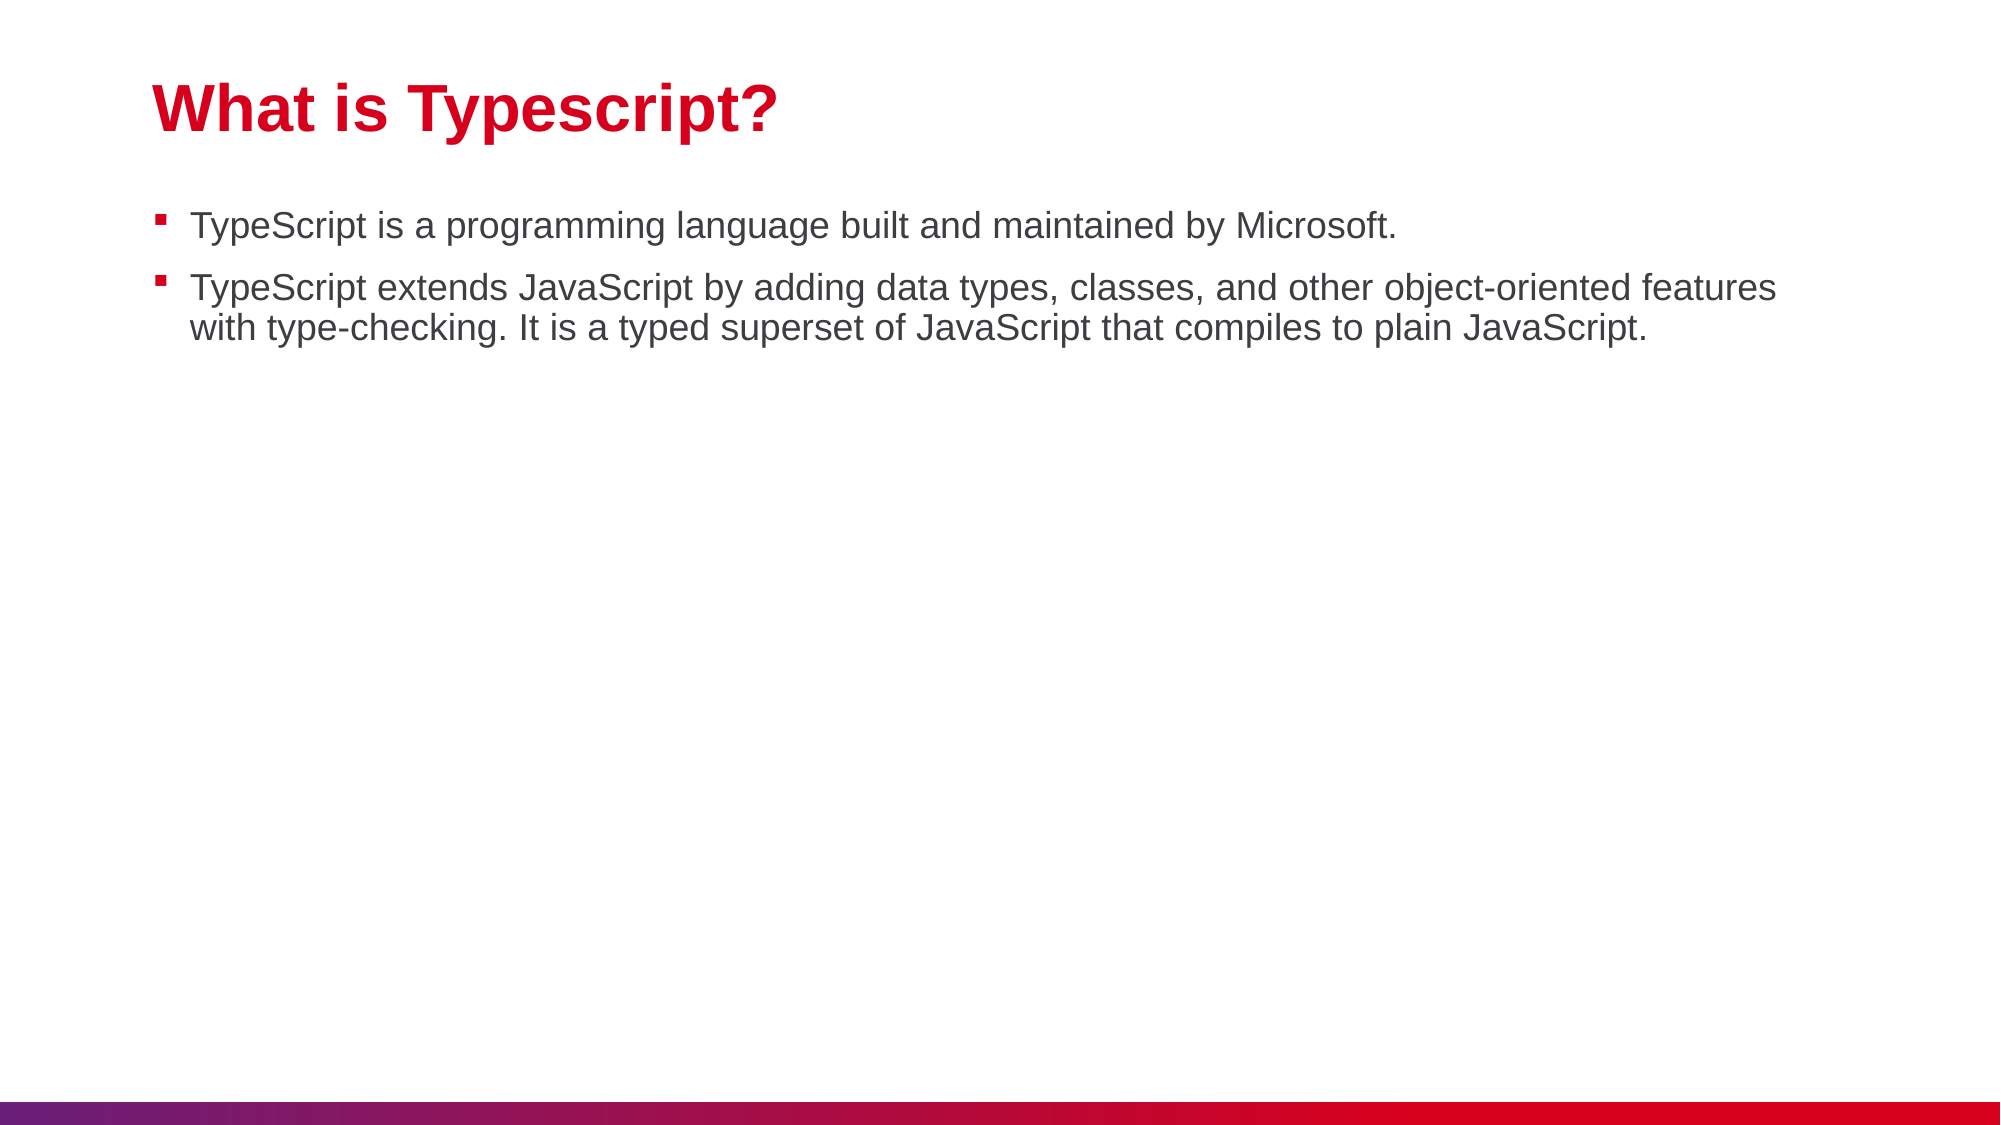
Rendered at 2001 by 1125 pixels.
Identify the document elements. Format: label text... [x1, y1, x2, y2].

list TypeScript is a programming language built and maintained by Microsoft. TypeScript extends JavaScript by adding data types, classes, and other object-oriented features with type-checking. It is a typed superset of JavaScript that compiles to plain JavaScript. [137, 198, 1826, 959]
title What is Typescript? [137, 66, 1826, 155]
